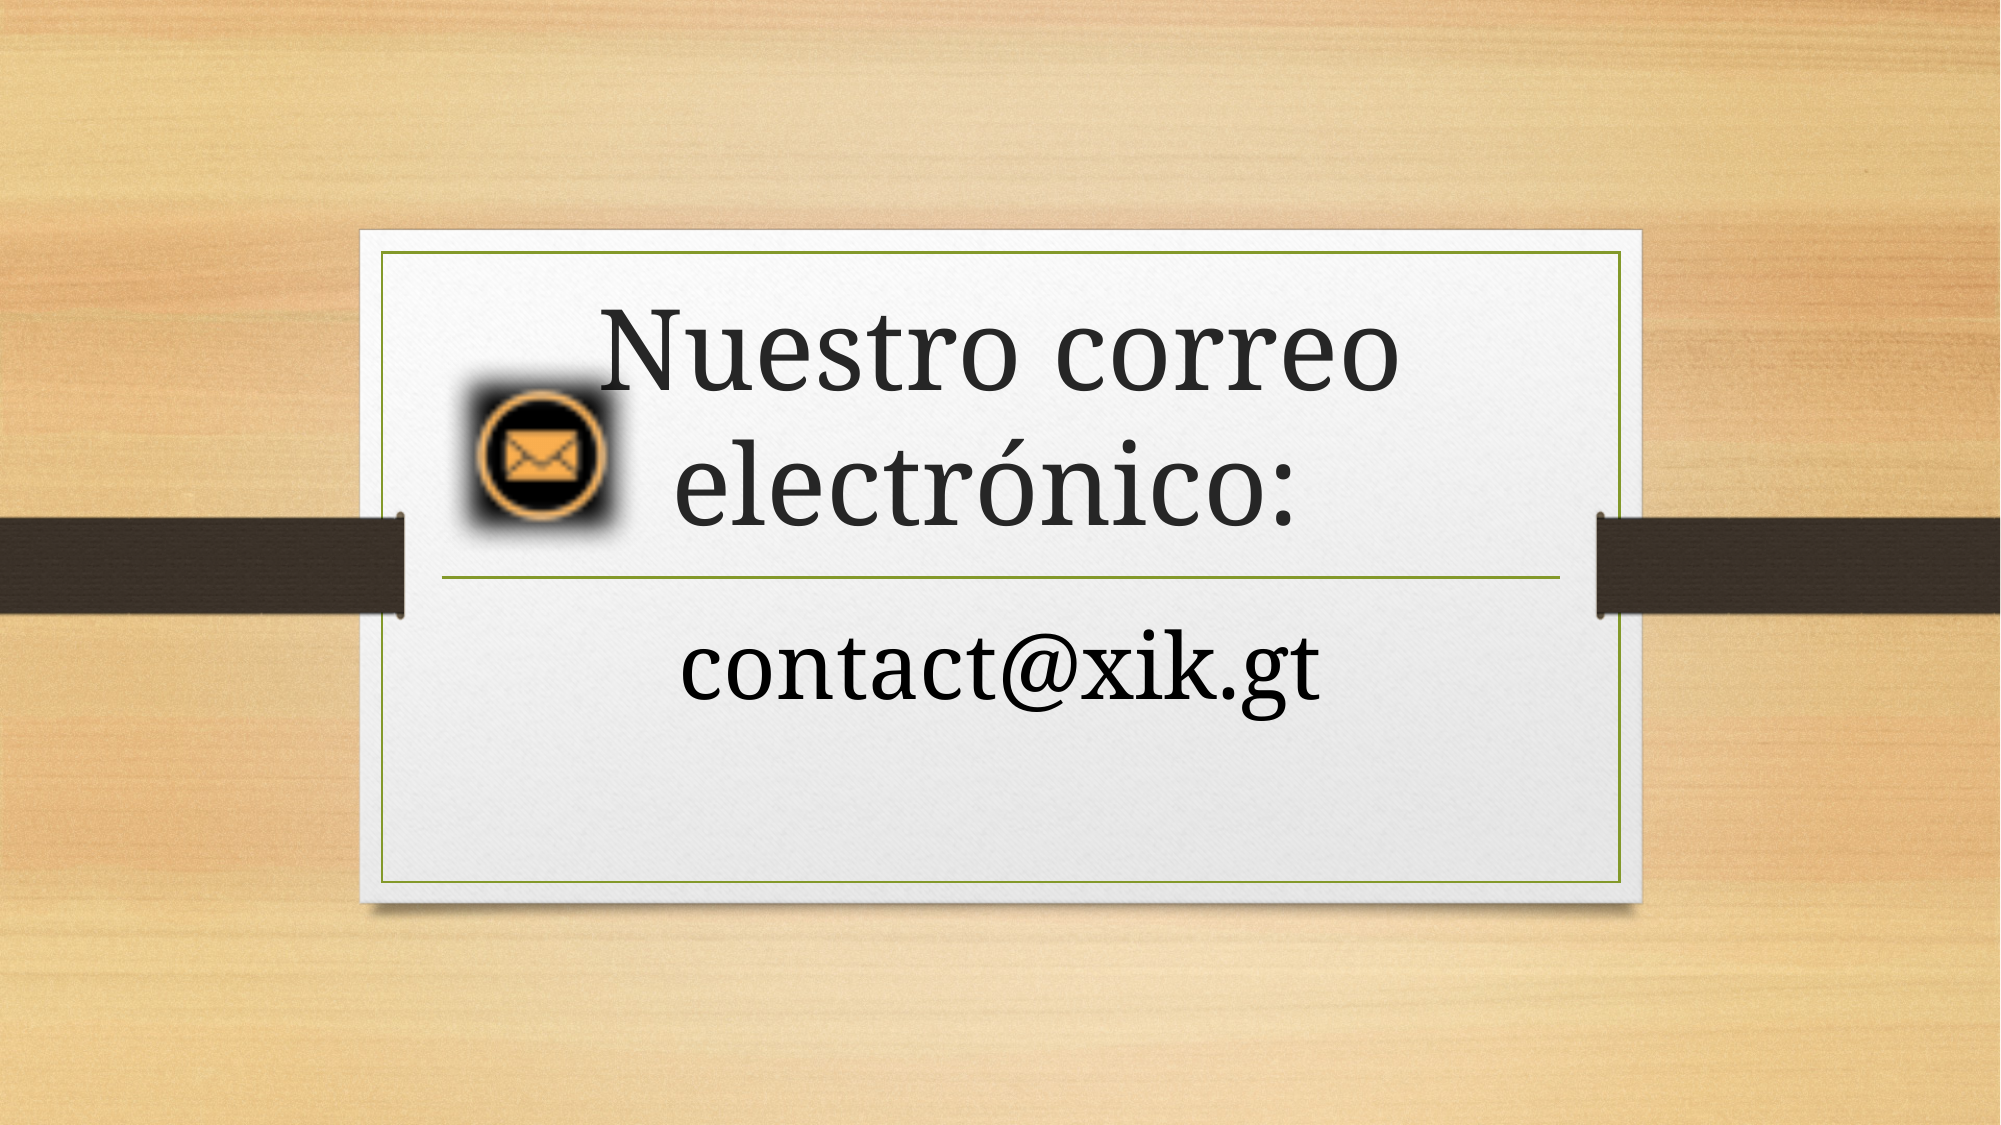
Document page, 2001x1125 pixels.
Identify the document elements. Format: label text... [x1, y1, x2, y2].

title Nuestro correo electrónico: [441, 306, 1560, 556]
subtitle contact@xik.gt [441, 600, 1560, 817]
picture [0, 0, 2001, 1125]
